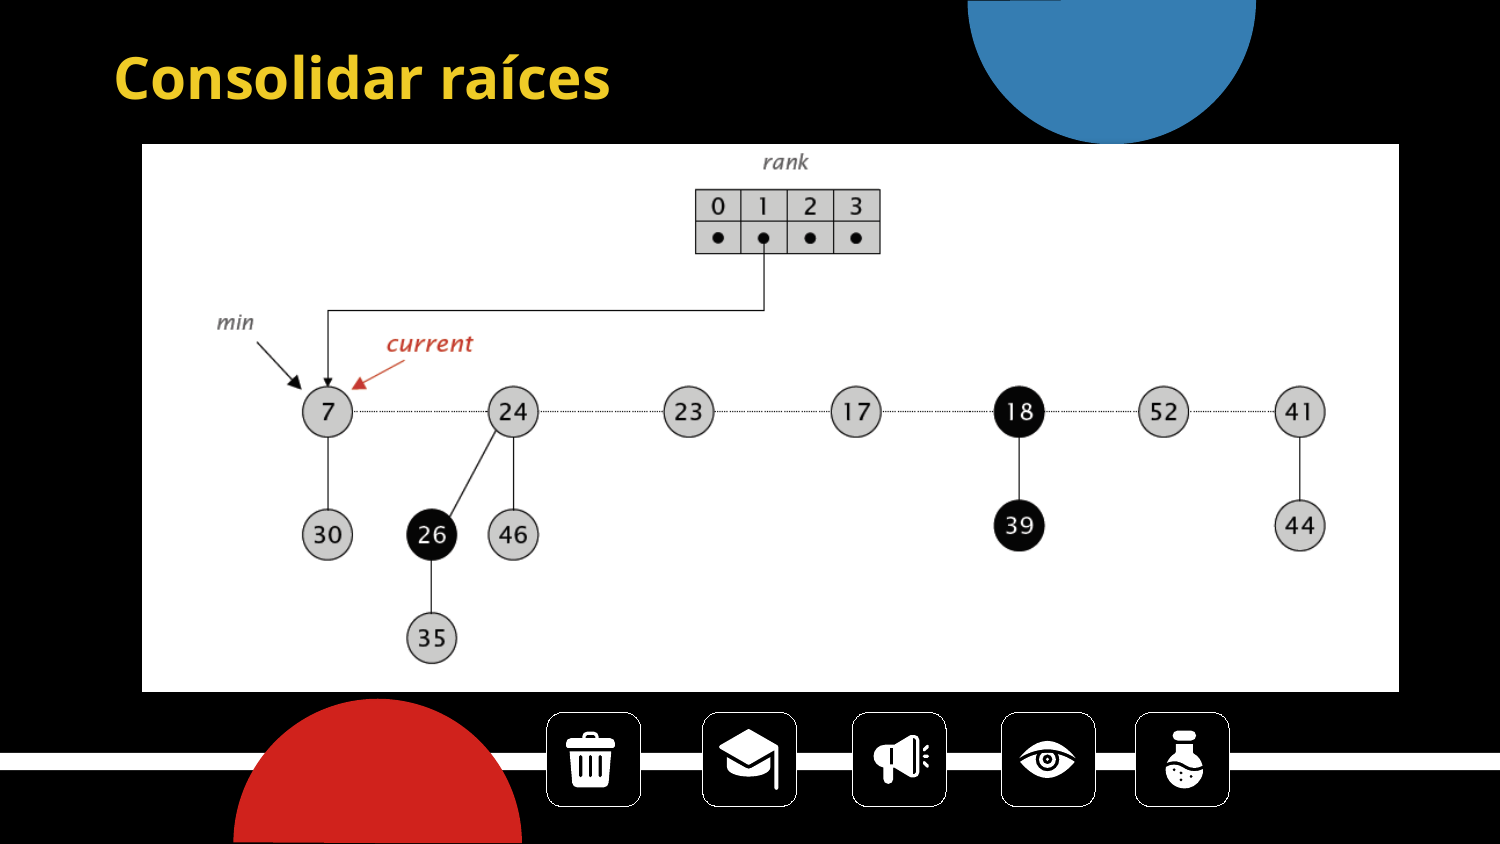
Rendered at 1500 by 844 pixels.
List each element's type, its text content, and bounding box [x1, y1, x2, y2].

text_box [702, 712, 797, 807]
text_box [1135, 712, 1230, 807]
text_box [873, 734, 930, 785]
text_box [852, 712, 947, 807]
text_box [1096, 752, 1135, 771]
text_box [1165, 730, 1204, 789]
text_box [947, 752, 1001, 771]
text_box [718, 728, 779, 791]
text_box [797, 752, 852, 771]
text_box [1230, 752, 1500, 771]
text_box [641, 752, 702, 771]
text_box Consolidar raíces [98, 0, 1166, 155]
text_box [1001, 712, 1096, 807]
text_box [233, 701, 522, 844]
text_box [565, 731, 616, 788]
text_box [1019, 740, 1076, 779]
text_box [546, 712, 641, 807]
text_box [491, 752, 546, 771]
text_box [0, 752, 264, 771]
picture [141, 143, 1399, 692]
text_box [1166, 0, 1257, 134]
